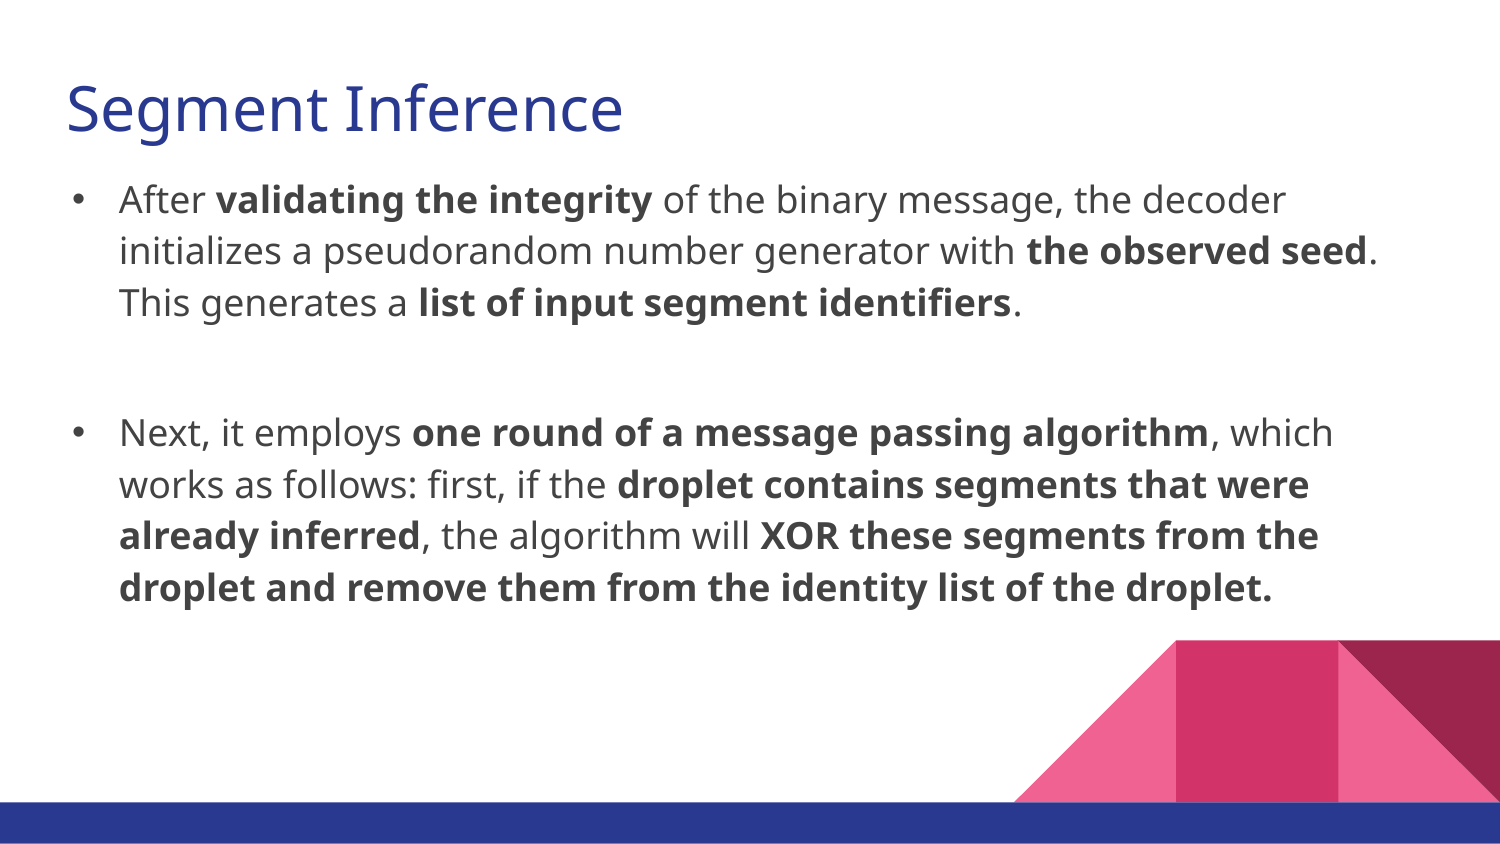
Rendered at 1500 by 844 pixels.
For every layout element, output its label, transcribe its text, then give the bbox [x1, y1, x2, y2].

title Segment Inference [51, 54, 1449, 154]
list After validating the integrity of the binary message, the decoder initializes a pseudorandom number generator with the observed seed. This generates a list of input segment identifiers. Next, it employs one round of a message passing algorithm, which works as follows: first, if the droplet contains segments that were already inferred, the algorithm will XOR these segments from the droplet and remove them from the identity list of the droplet. [19, 153, 1418, 702]
